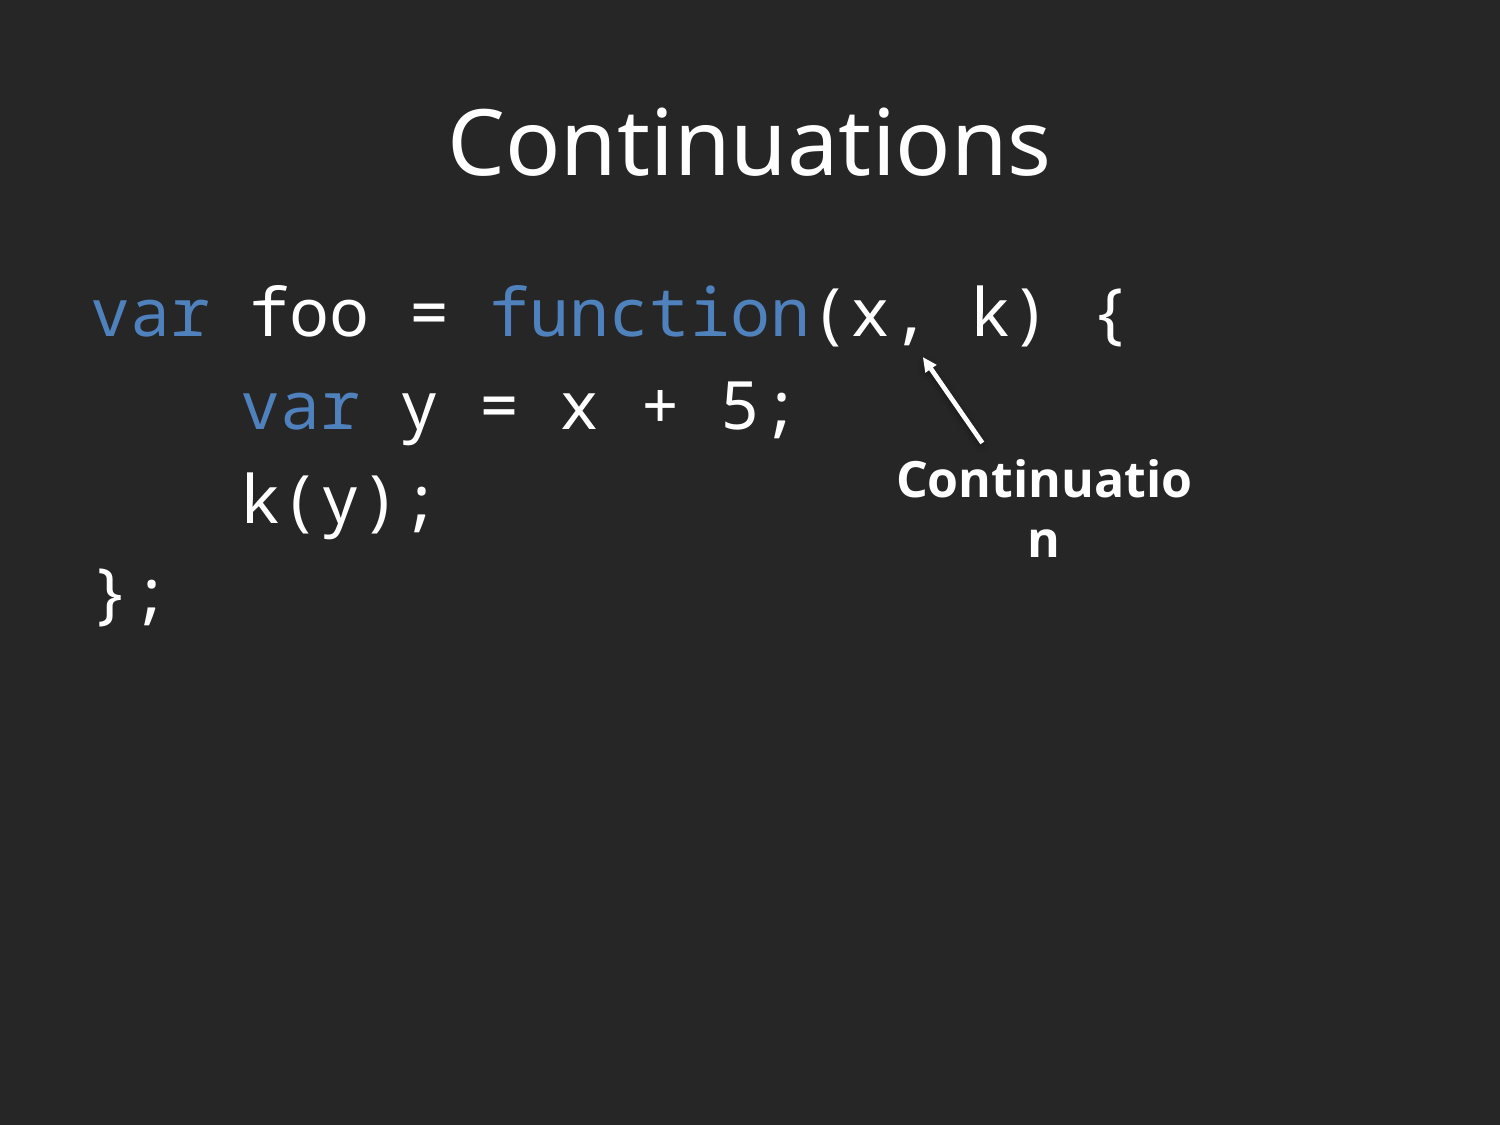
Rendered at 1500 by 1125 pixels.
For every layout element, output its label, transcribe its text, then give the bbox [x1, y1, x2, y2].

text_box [922, 357, 983, 444]
list var foo = function(x, k) { var y = x + 5; k(y); }; [75, 262, 1425, 1005]
text_box Continuation [874, 439, 1214, 575]
title Continuations [75, 45, 1425, 233]
